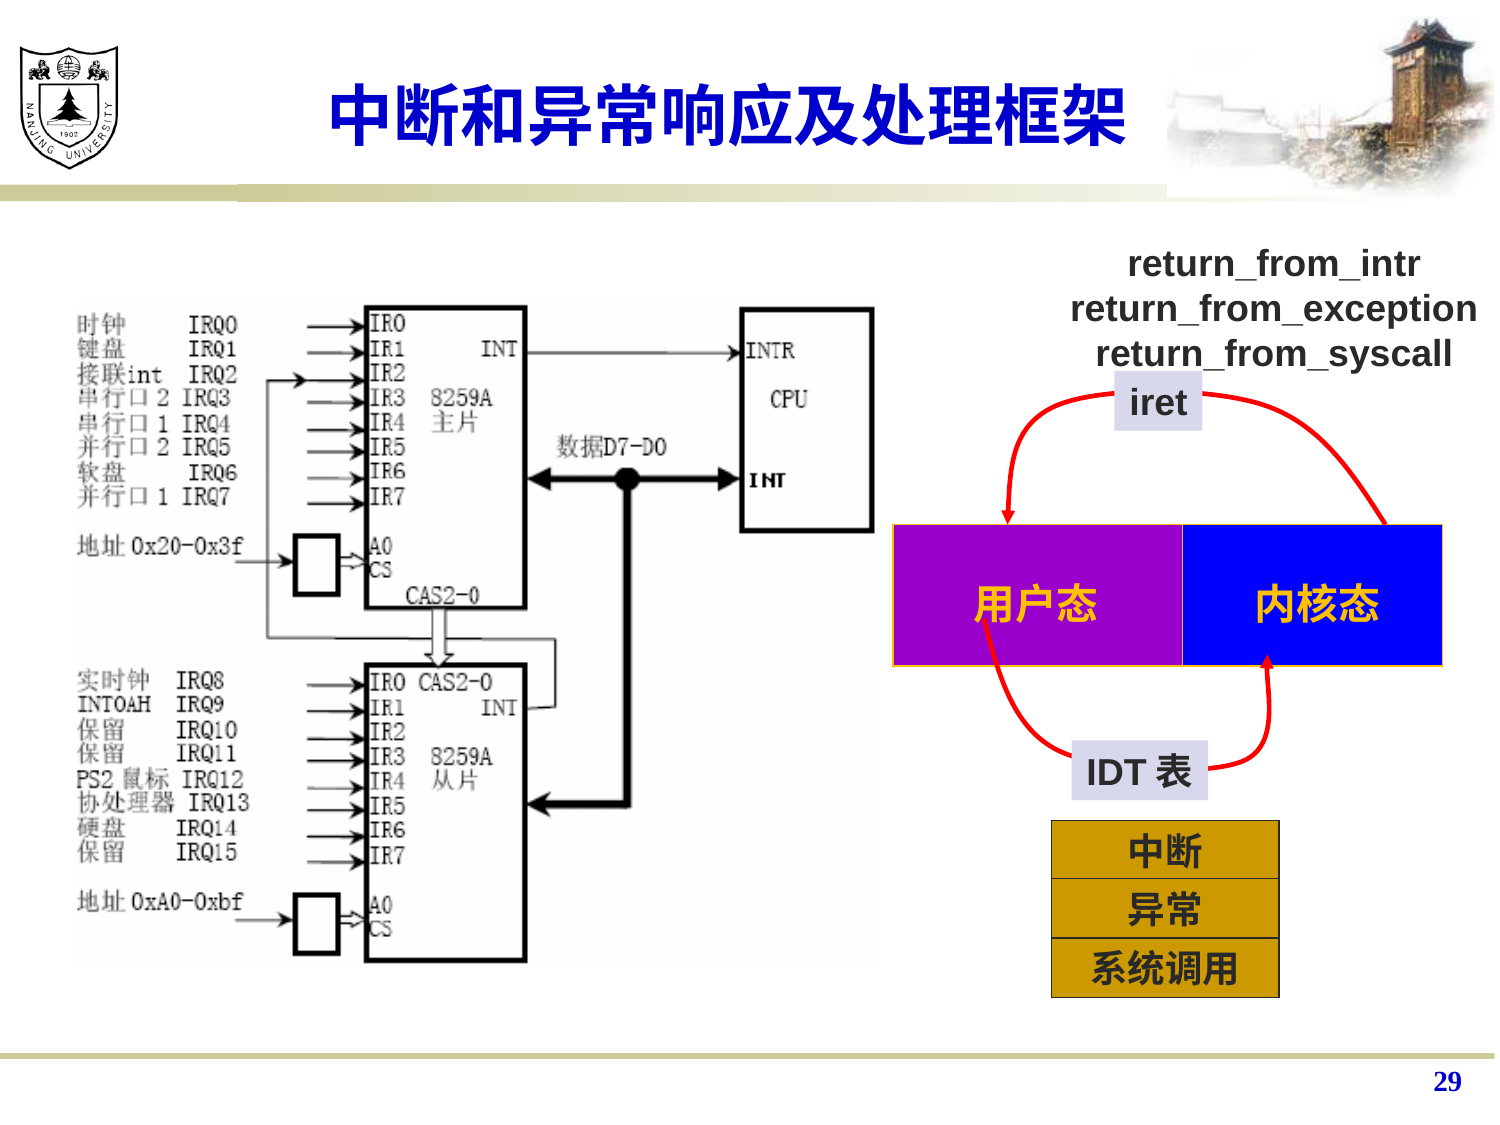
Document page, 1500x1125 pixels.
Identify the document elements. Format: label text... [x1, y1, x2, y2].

text_box IDT表 [1071, 740, 1209, 801]
text_box 用户态 [958, 570, 1114, 635]
text_box return_from_intr return_from_exception return_from_syscall [1055, 231, 1494, 382]
picture [14, 42, 124, 173]
text_box [988, 635, 1273, 769]
text_box 内核态 [1239, 570, 1395, 635]
picture [1167, 16, 1495, 197]
text_box [1182, 524, 1443, 667]
text_box 系统调用 [1051, 937, 1280, 998]
text_box 中断 [1051, 820, 1280, 878]
picture [76, 302, 881, 965]
text_box [893, 524, 1182, 667]
title 中断和异常响应及处理框架 [123, 66, 1331, 161]
text_box [1001, 393, 1386, 525]
text_box iret [1114, 382, 1203, 431]
text_box 异常 [1051, 878, 1280, 937]
slide_number 29 [1399, 1054, 1496, 1125]
picture [0, 1053, 1495, 1059]
